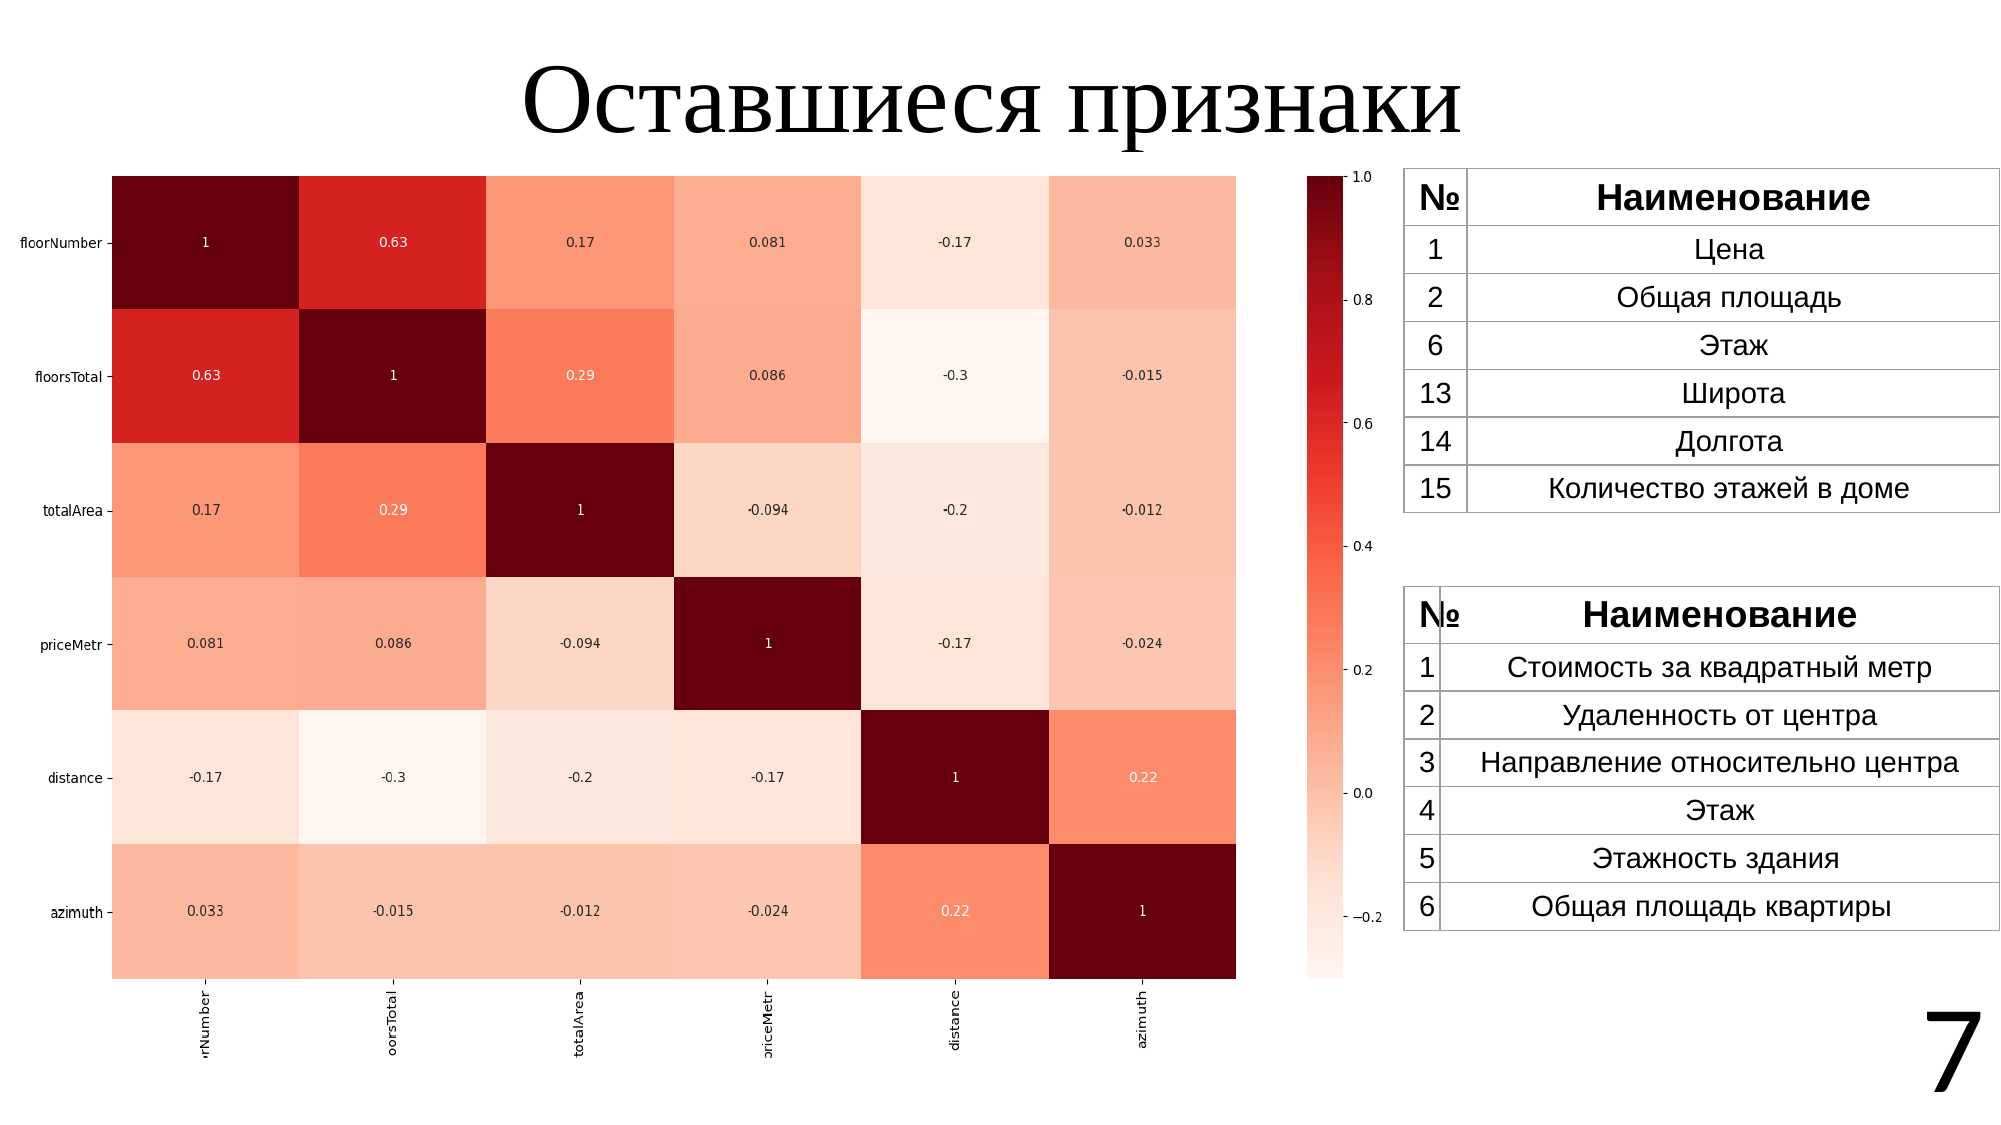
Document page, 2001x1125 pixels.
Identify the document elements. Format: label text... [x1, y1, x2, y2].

table_cell Удаленность от центра [1441, 692, 1999, 738]
table_cell Долгота [1468, 418, 1999, 464]
table_header Наименование [1468, 169, 1999, 225]
table_cell Этаж [1468, 322, 1999, 369]
table_cell Количество этажей в доме [1468, 466, 1999, 512]
table_cell 6 [1405, 322, 1466, 369]
table_cell 1 [1405, 226, 1466, 273]
title Оставшиеся признаки [109, 0, 1877, 204]
table_cell Этаж [1441, 787, 1999, 834]
table_cell Стоимость за квадратный метр [1441, 644, 1999, 690]
table_cell 15 [1405, 466, 1466, 512]
table_header № [1405, 587, 1439, 643]
table_cell 13 [1405, 370, 1466, 416]
table_cell 3 [1405, 740, 1439, 786]
table_cell Цена [1468, 226, 1999, 273]
table_cell 2 [1405, 274, 1466, 321]
table_header № [1405, 169, 1466, 225]
table_cell Широта [1468, 370, 1999, 416]
slide_number 7 [1520, 931, 2000, 1125]
table_cell Общая площадь [1468, 274, 1999, 321]
table_cell Направление относительно центра [1441, 740, 1999, 786]
table_cell 1 [1405, 644, 1439, 690]
table_cell 14 [1405, 418, 1466, 464]
table_cell 4 [1405, 787, 1439, 834]
table_cell 6 [1405, 883, 1439, 930]
table_header Наименование [1441, 587, 1999, 643]
table_cell 5 [1405, 835, 1439, 882]
table_cell Общая площадь квартиры [1441, 883, 1999, 930]
picture [0, 151, 1397, 1058]
table_cell Этажность здания [1441, 835, 1999, 882]
table_cell 2 [1405, 692, 1439, 738]
